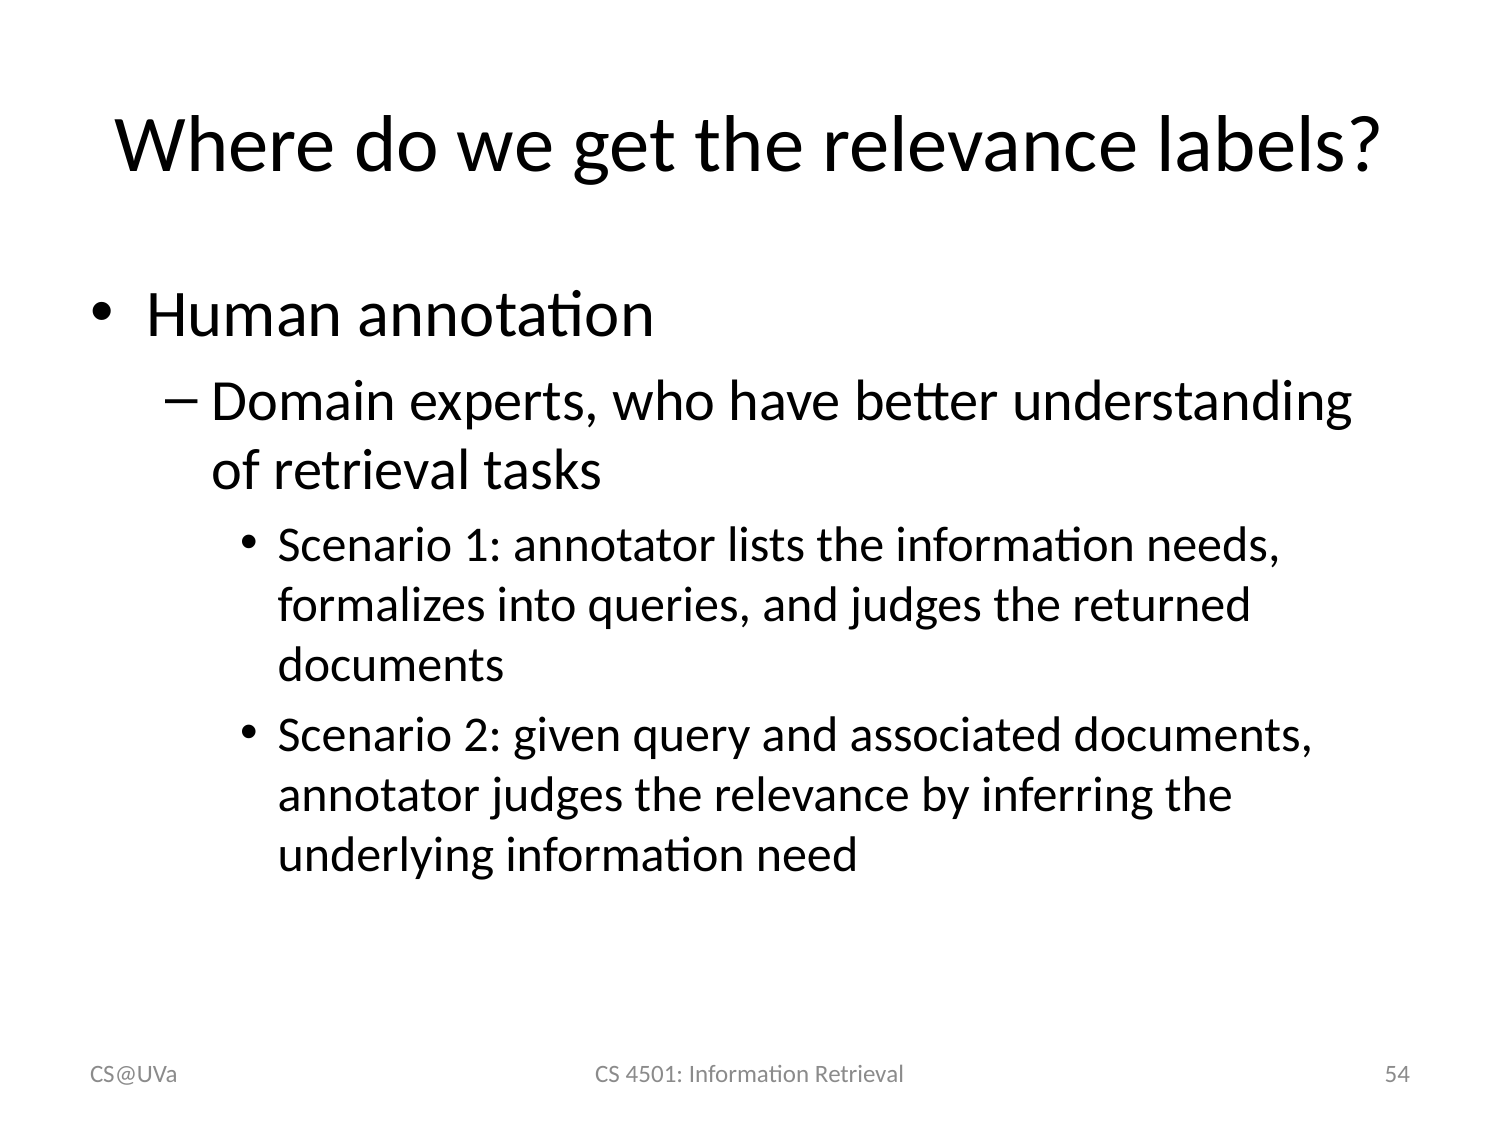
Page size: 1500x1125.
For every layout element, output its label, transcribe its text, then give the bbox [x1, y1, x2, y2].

slide_number 54 [1074, 1042, 1425, 1103]
list Human annotation Domain experts, who have better understanding of retrieval tasks Scenario 1: annotator lists the information needs, formalizes into queries, and judges the returned documents Scenario 2: given query and associated documents, annotator judges the relevance by inferring the underlying information need [75, 262, 1425, 1005]
title Where do we get the relevance labels? [75, 45, 1425, 233]
slide_number CS@UVa [75, 1042, 425, 1103]
footer CS 4501: Information Retrieval [512, 1042, 988, 1103]
